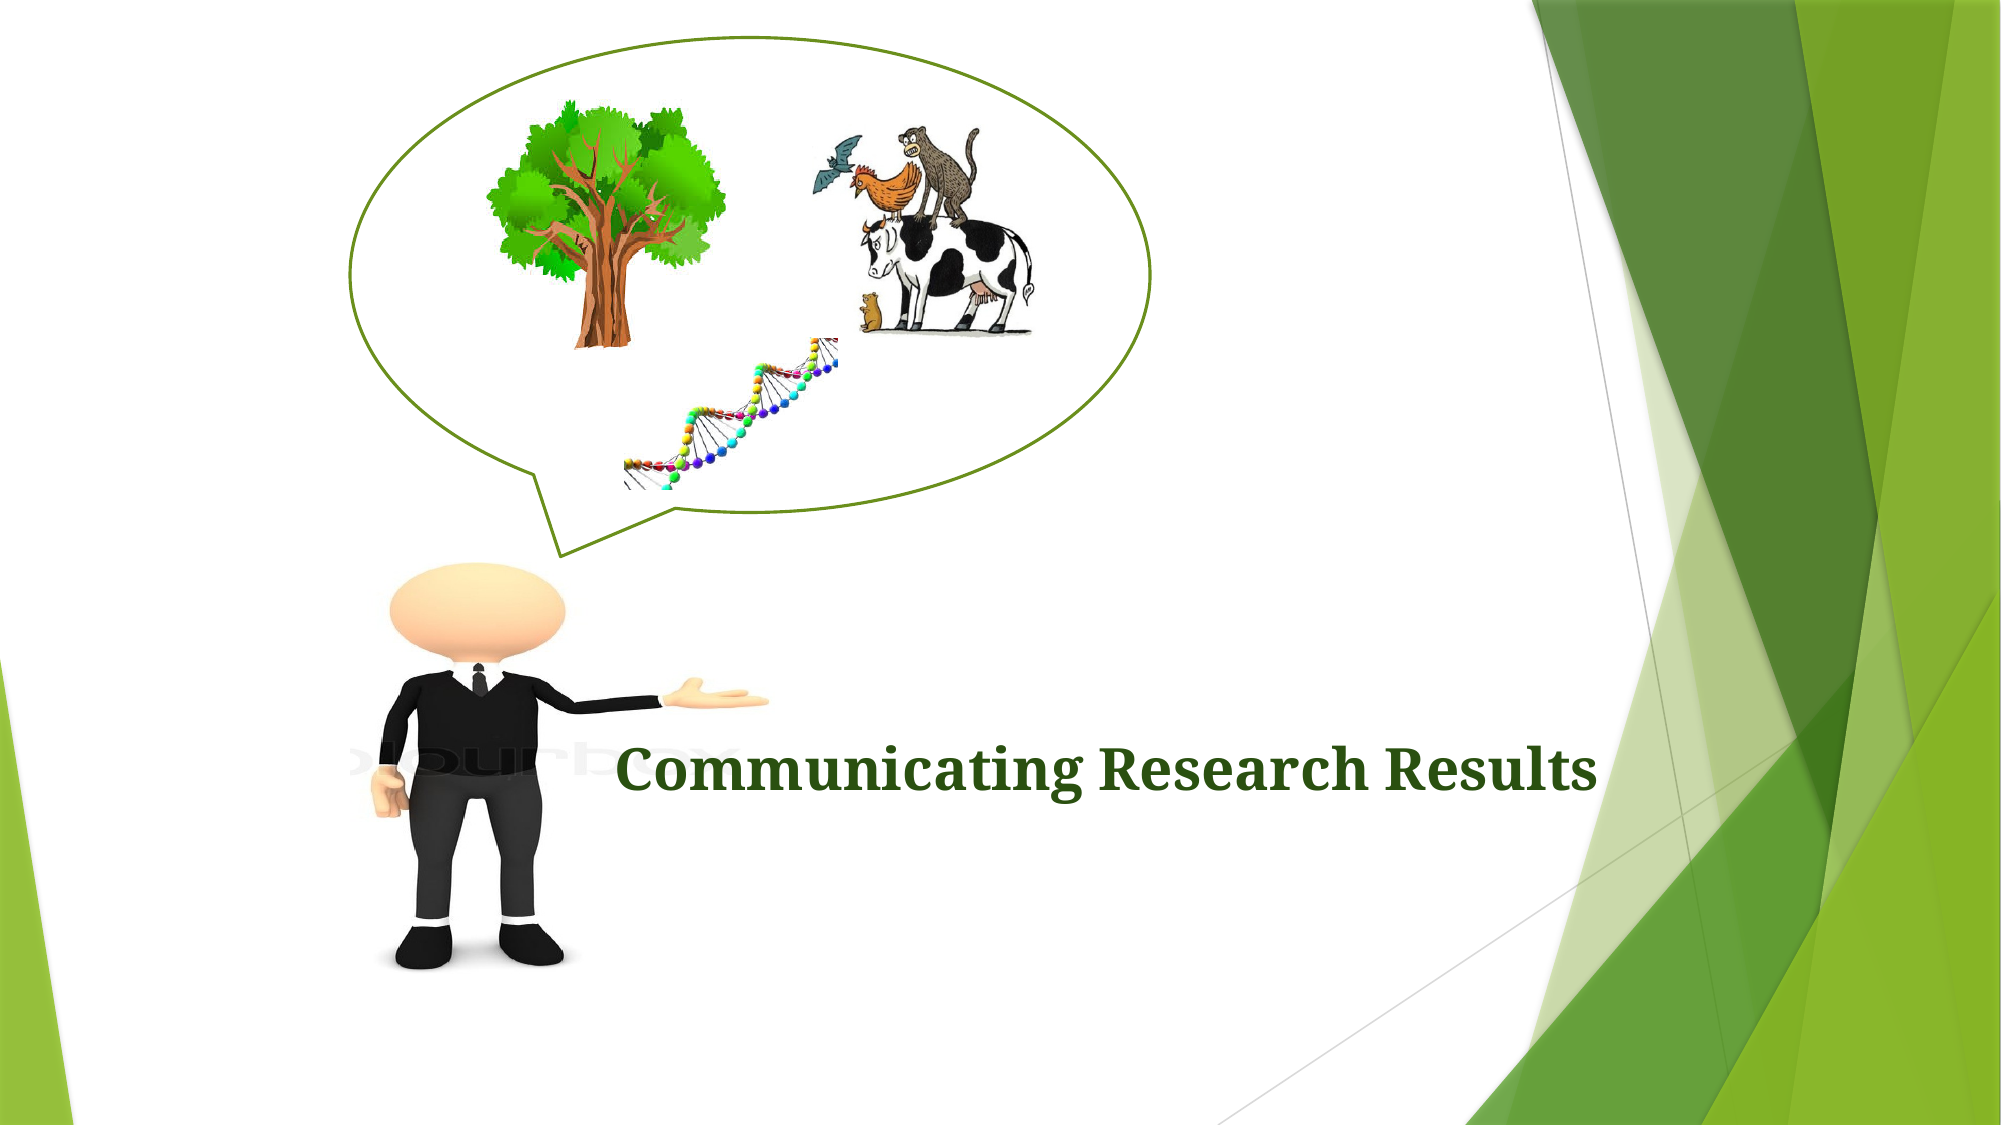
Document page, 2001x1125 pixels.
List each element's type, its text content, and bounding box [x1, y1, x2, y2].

picture [349, 561, 775, 976]
text_box [348, 35, 1152, 559]
picture [811, 124, 1037, 338]
text_box Communicating Research Results [779, 725, 1675, 810]
picture [485, 99, 726, 351]
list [624, 336, 838, 490]
